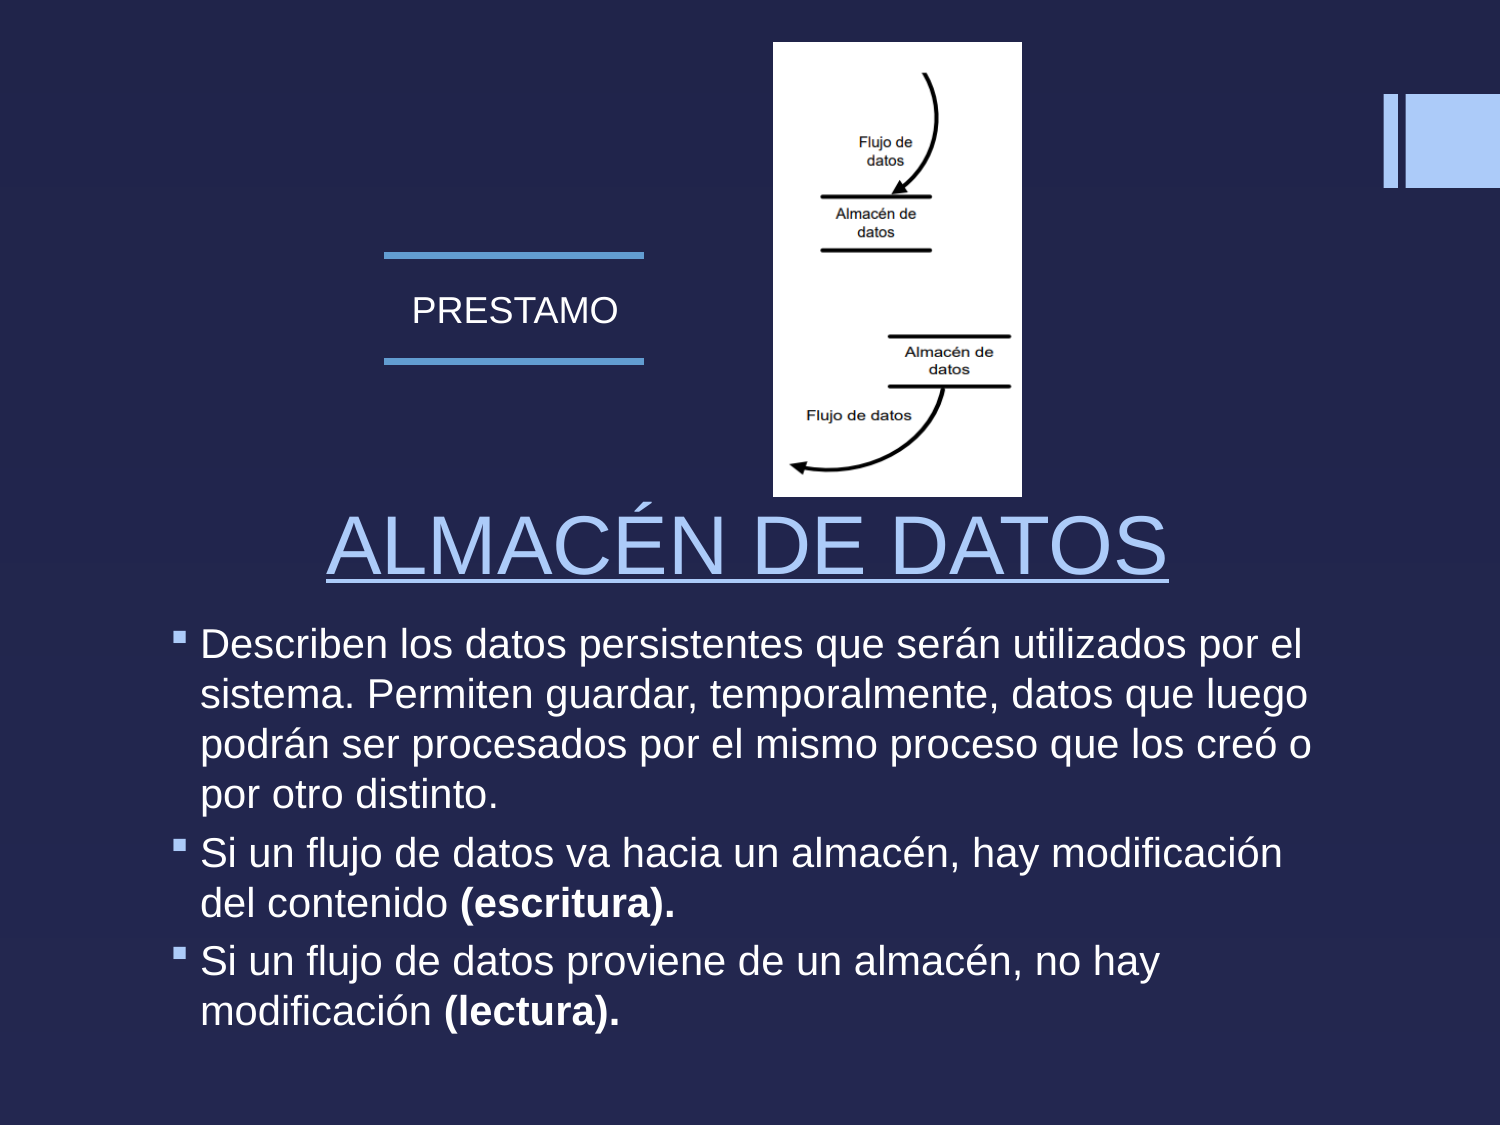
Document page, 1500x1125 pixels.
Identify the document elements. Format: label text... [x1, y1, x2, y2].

text_box PRESTAMO [396, 278, 635, 339]
picture [773, 42, 1022, 498]
list Describen los datos persistentes que serán utilizados por el sistema. Permiten guardar, temporalmente, datos que luego podrán ser procesados por el mismo proceso que los creó o por otro distinto. Si un flujo de datos va hacia un almacén, hay modificación del contenido (escritura). Si un flujo de datos proviene de un almacén, no hay modificación (lectura). [147, 609, 1348, 1125]
title ALMACÉN DE DATOS [147, 408, 1348, 599]
